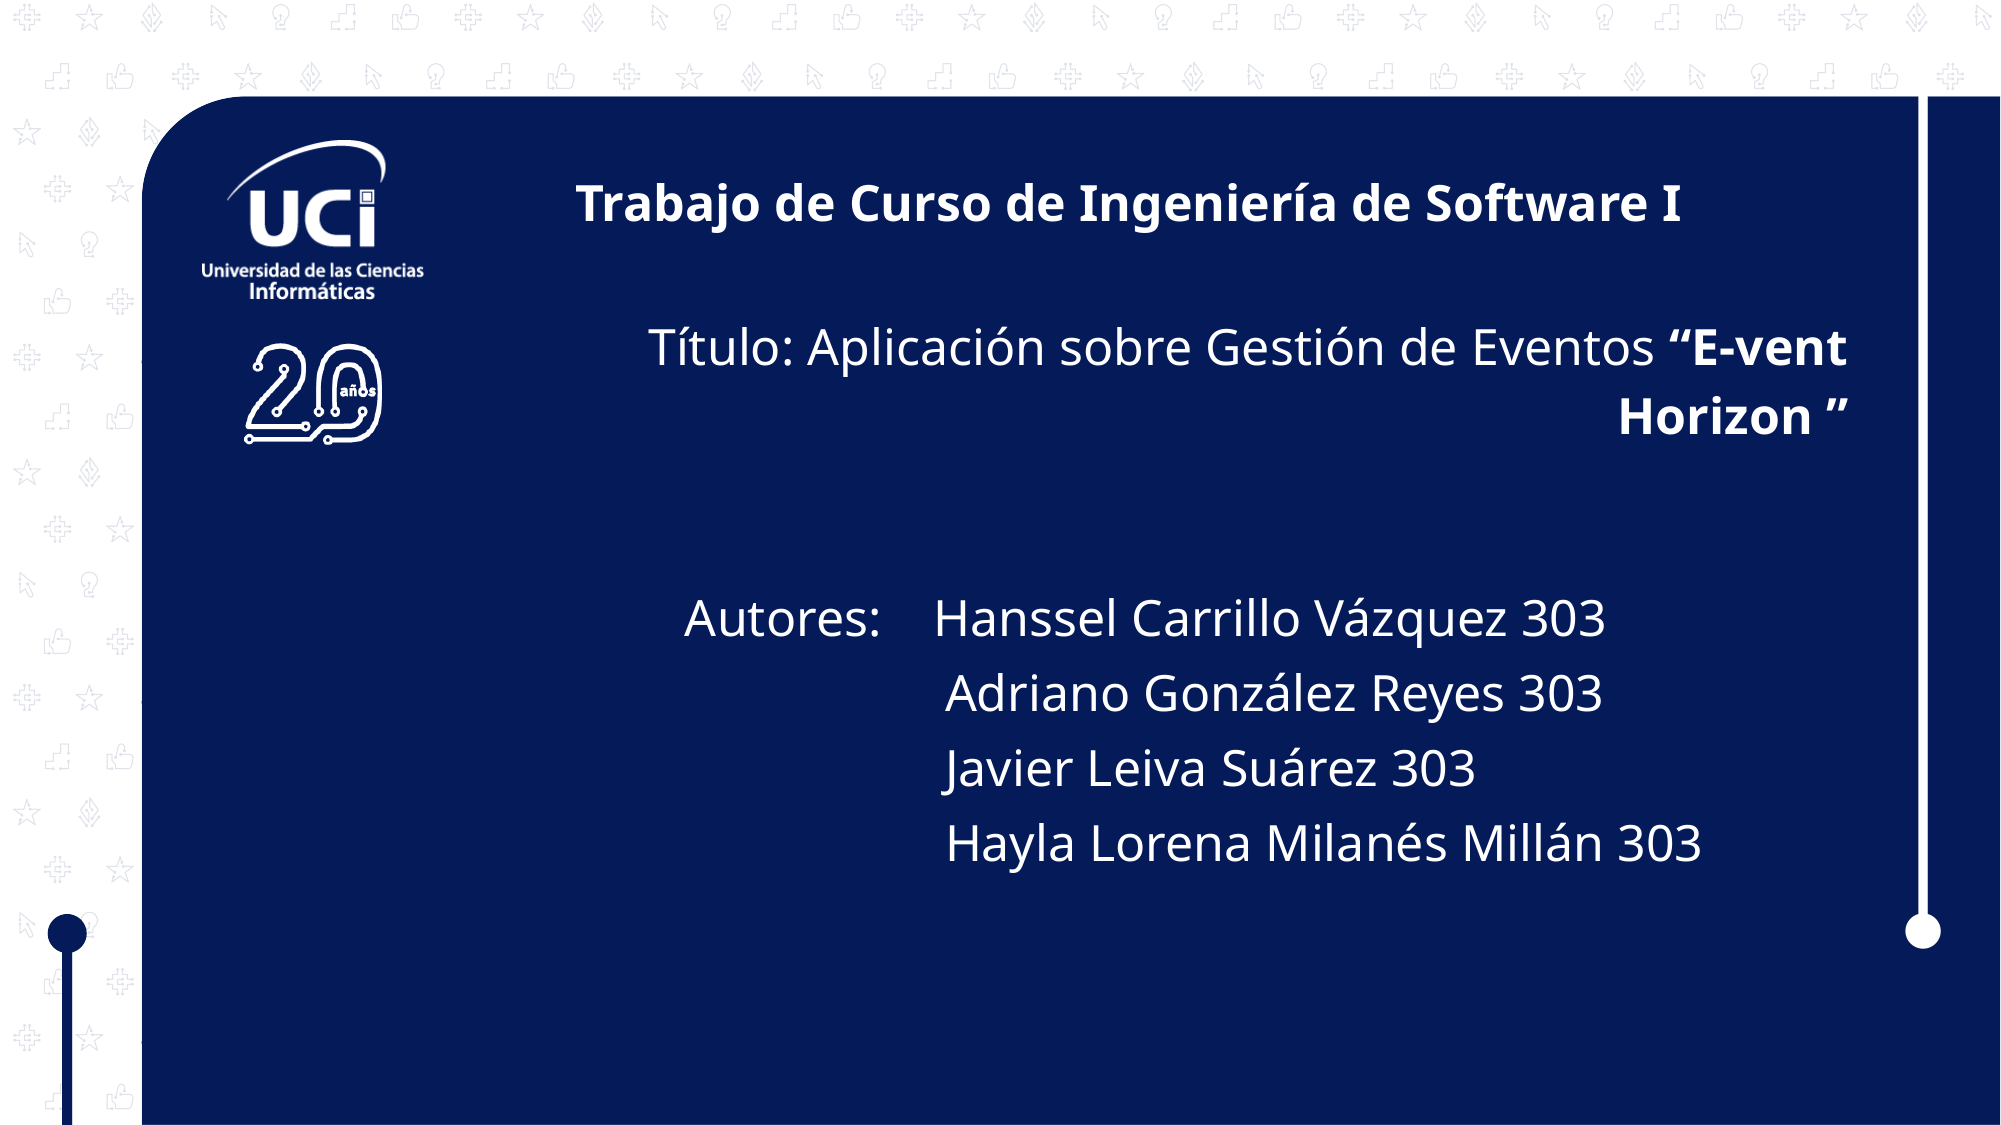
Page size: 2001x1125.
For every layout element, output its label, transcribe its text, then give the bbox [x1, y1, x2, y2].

list Autores: Hanssel Carrillo Vázquez 303 Adriano González Reyes 303 Javier Leiva Suárez 303 Hayla Lorena Milanés Millán 303 [632, 586, 1811, 959]
picture [0, 0, 2001, 1125]
text_box Trabajo de Curso de Ingeniería de Software I [526, 154, 1731, 239]
title Título: Aplicación sobre Gestión de Eventos “E-vent Horizon ” [444, 285, 1864, 512]
